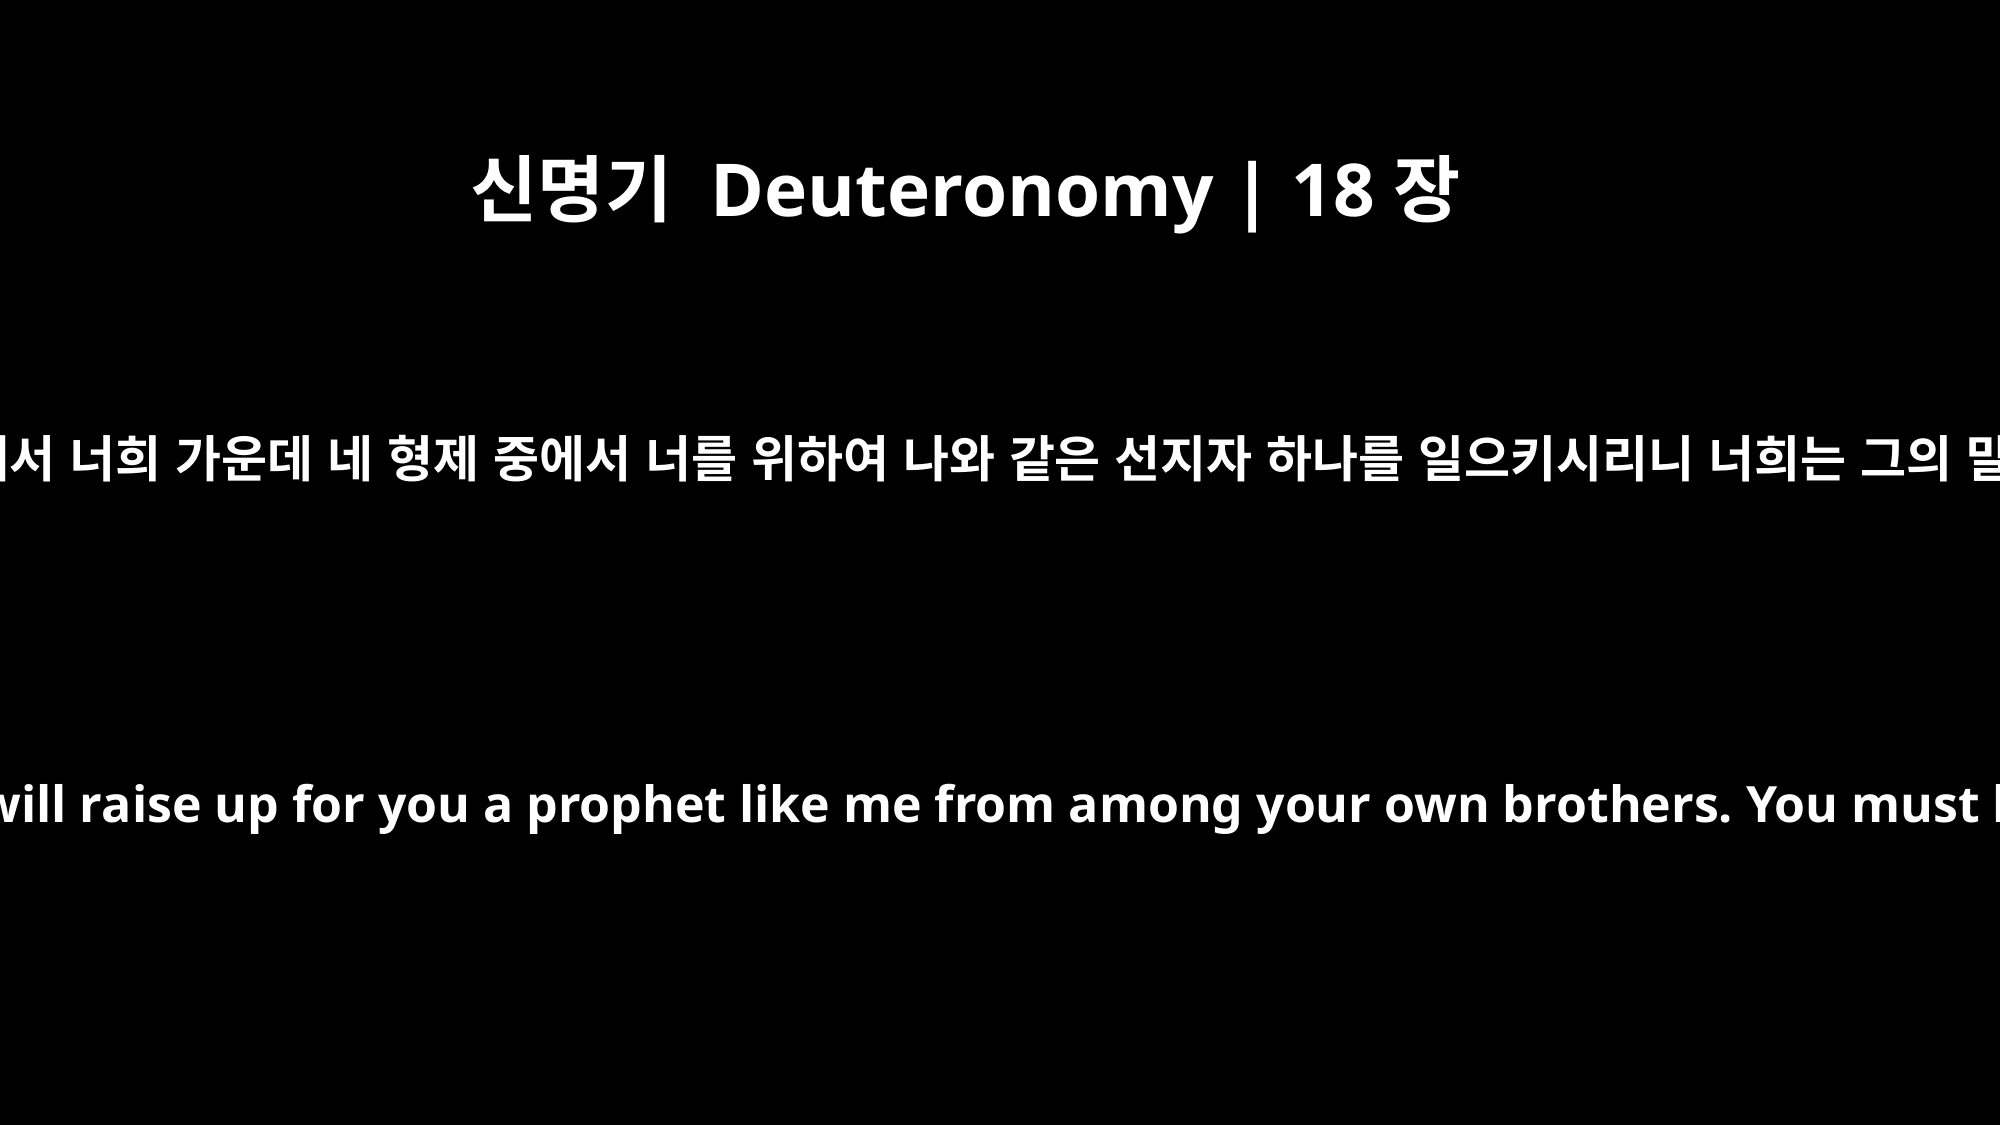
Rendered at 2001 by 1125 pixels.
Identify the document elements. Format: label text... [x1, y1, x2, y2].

text_box The LORD your God will raise up for you a prophet like me from among your own brothers. You must listen to him. [0, 764, 2000, 840]
text_box 15 네 하나님 여호와께서 너희 가운데 네 형제 중에서 너를 위하여 나와 같은 선지자 하나를 일으키시리니 너희는 그의 말을 들을지니라 [0, 359, 2000, 495]
text_box 신명기 Deuteronomy | 18장 [456, 136, 1476, 239]
